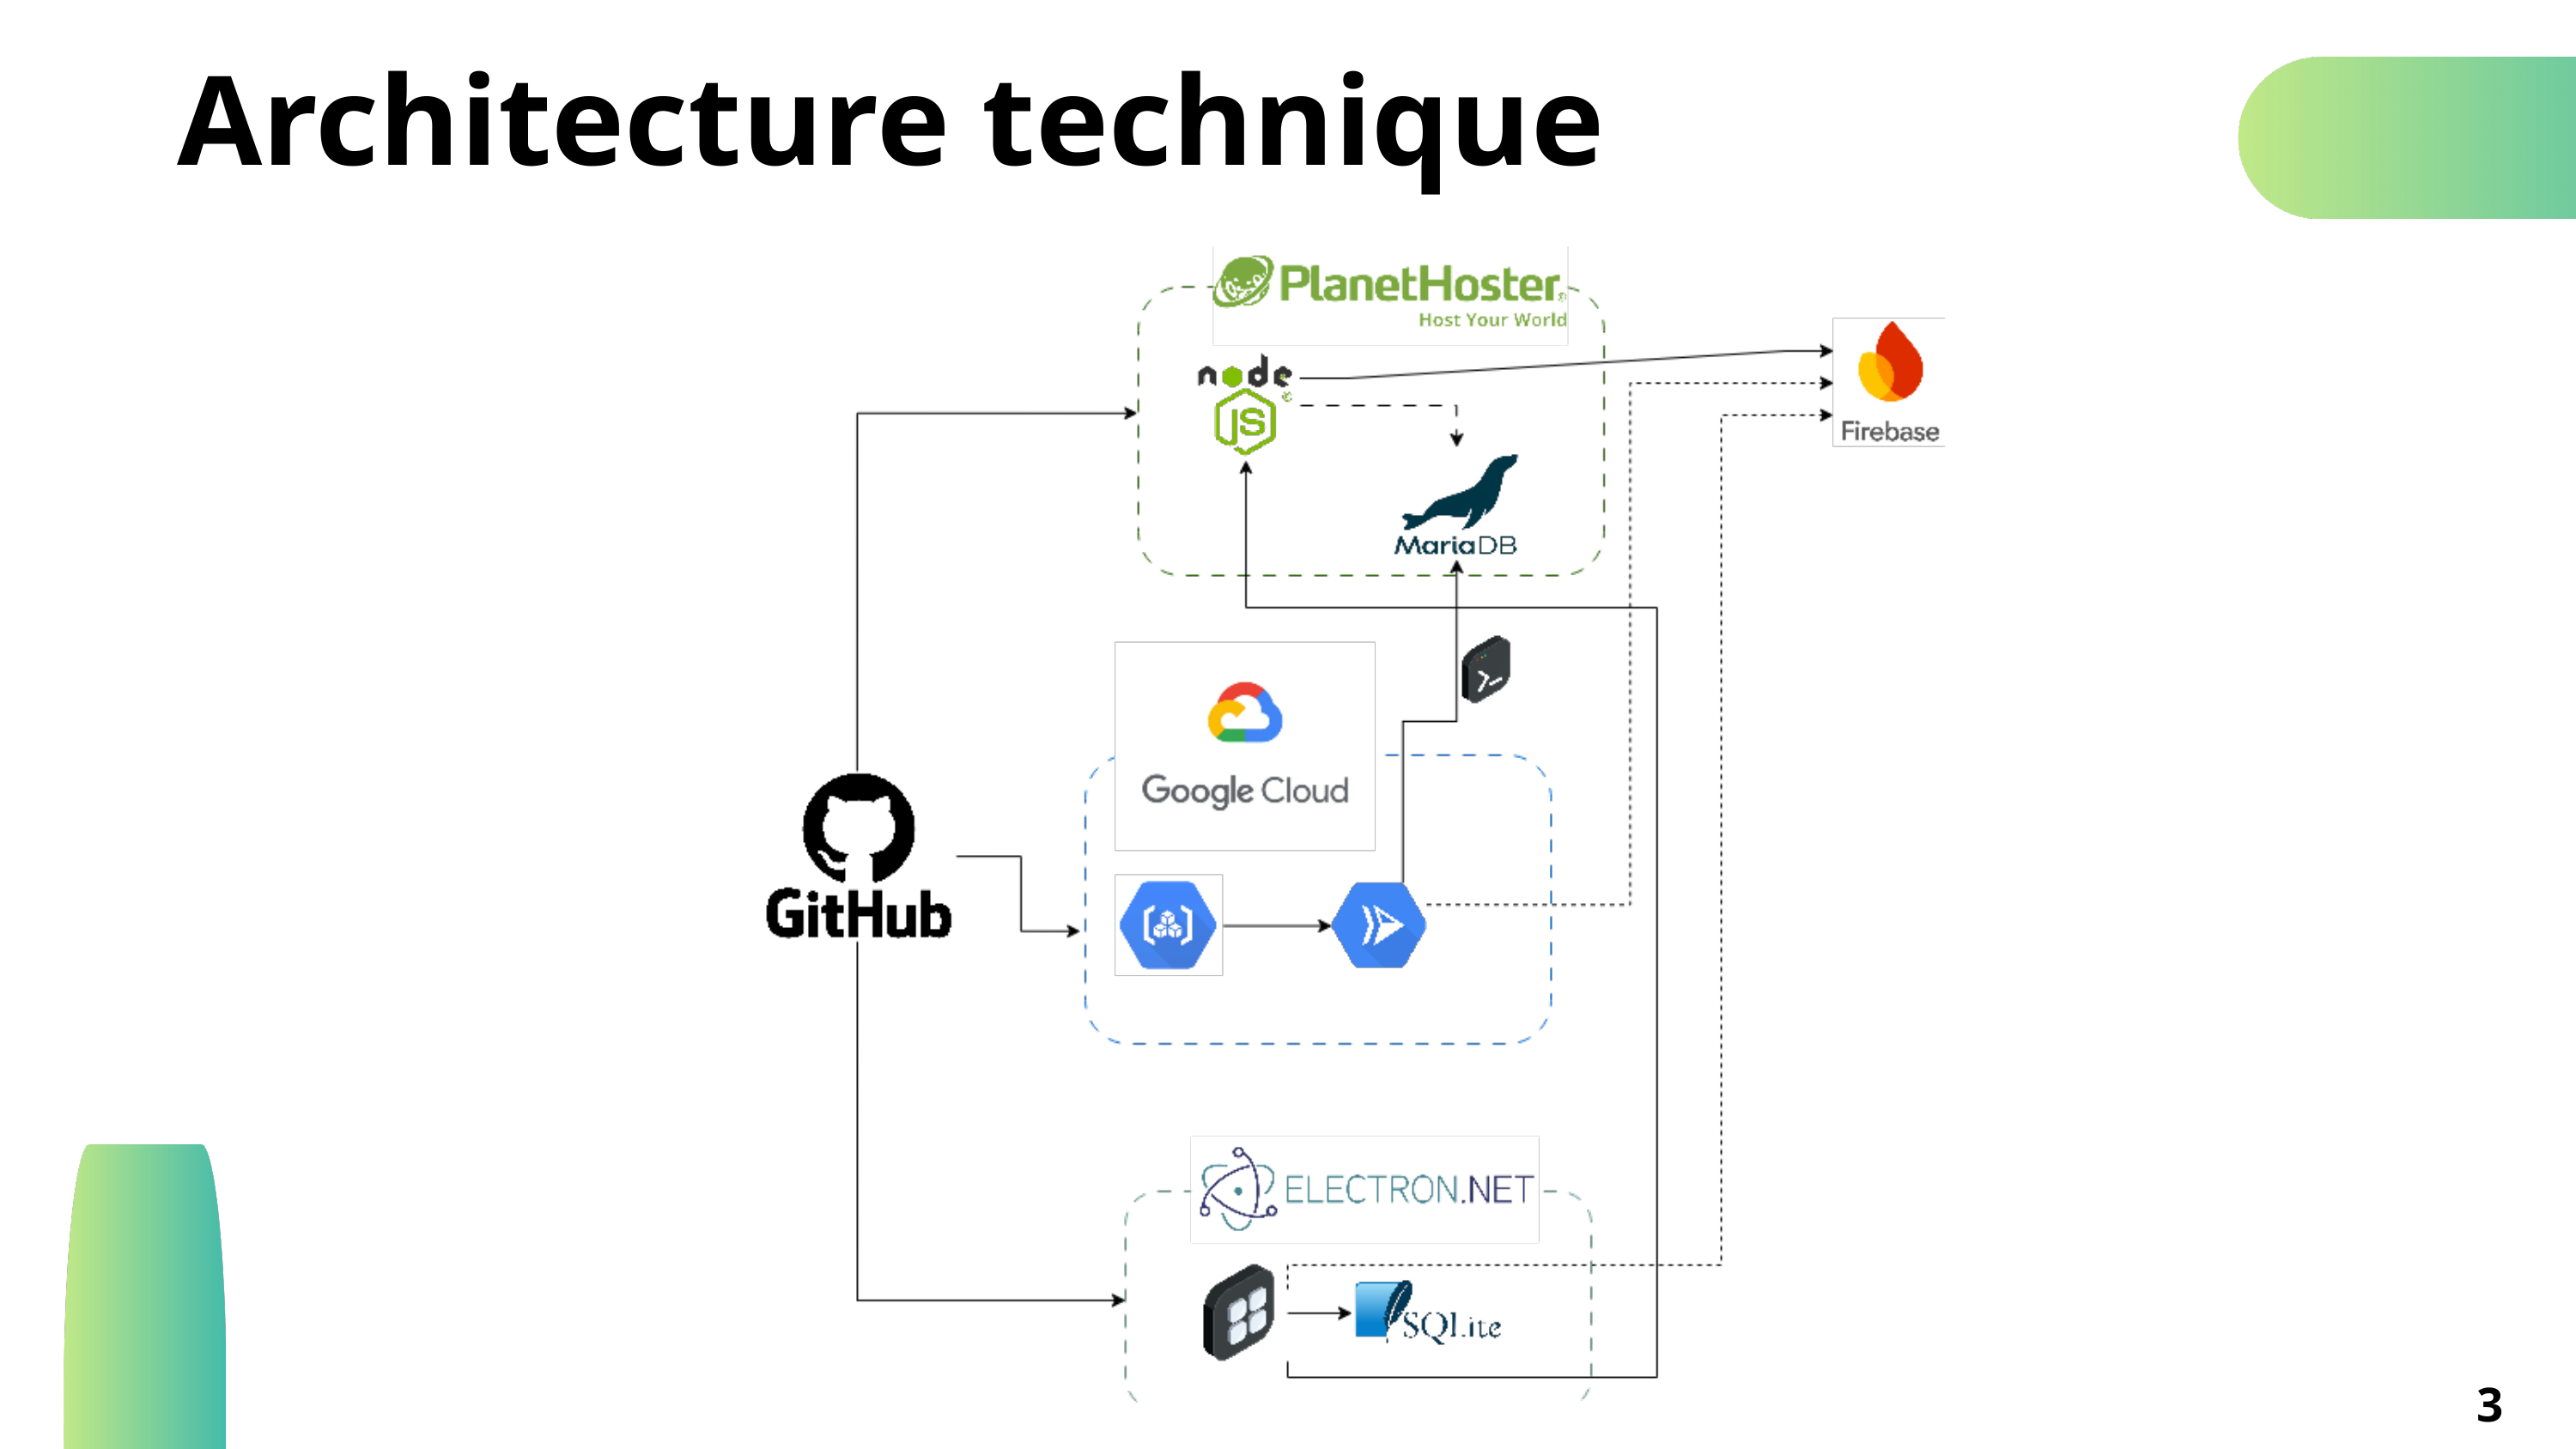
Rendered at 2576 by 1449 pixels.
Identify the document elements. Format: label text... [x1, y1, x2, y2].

text_box [64, 1144, 227, 1449]
text_box Architecture technique [144, 16, 1680, 190]
text_box [2238, 57, 2576, 220]
text_box [757, 246, 1946, 1403]
text_box 3 [2476, 1365, 2552, 1431]
